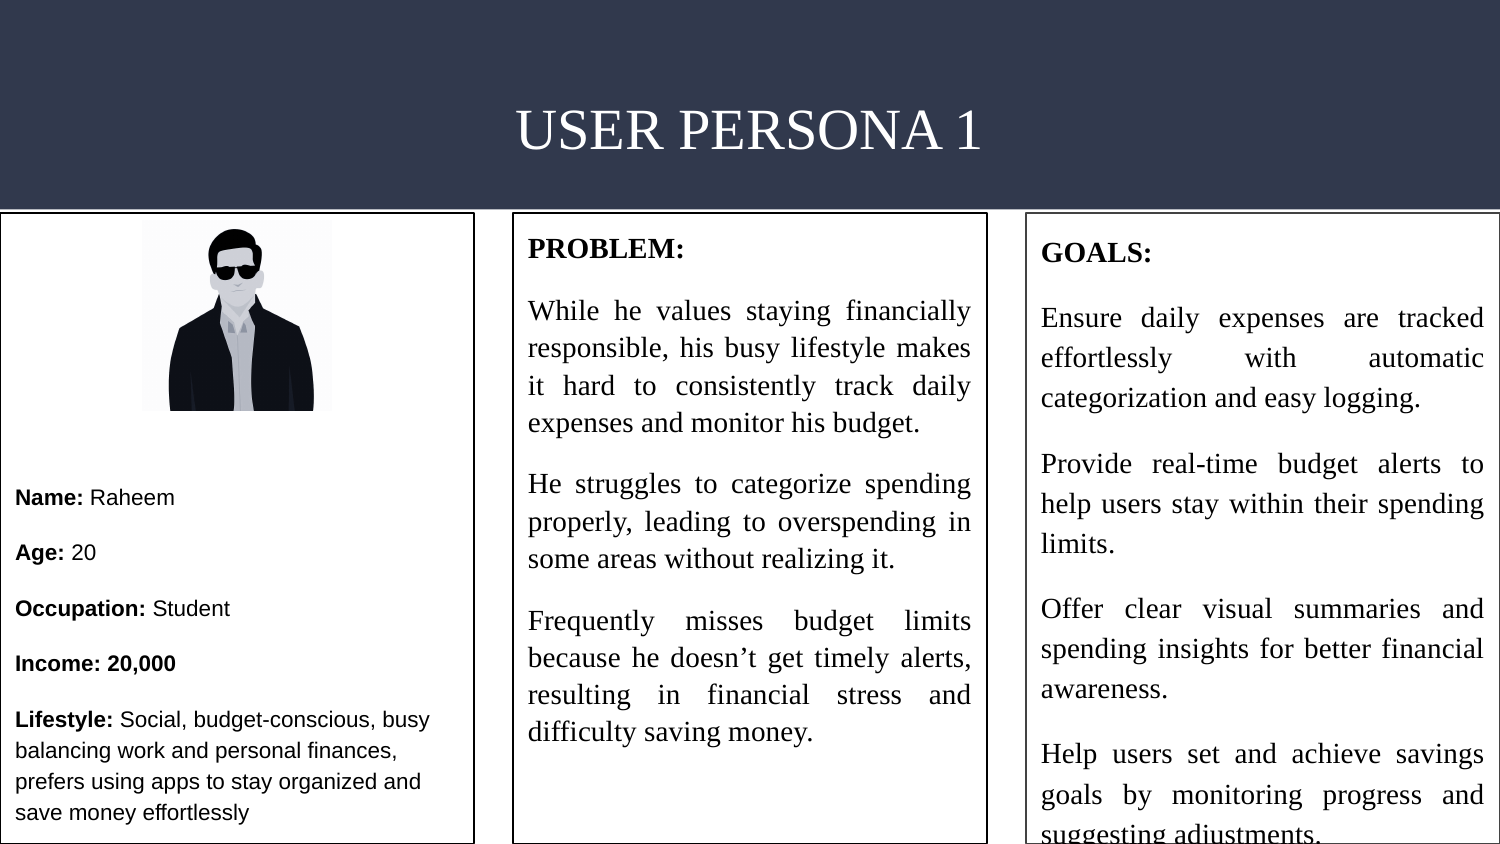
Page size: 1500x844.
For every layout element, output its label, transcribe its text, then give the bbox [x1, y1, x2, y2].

list Name: Raheem Age: 20 Occupation: Student Income: 20,000 Lifestyle: Social, budget-conscious, busy balancing work and personal finances, prefers using apps to stay organized and save money effortlessly [0, 213, 475, 844]
list PROBLEM: While he values staying financially responsible, his busy lifestyle makes it hard to consistently track daily expenses and monitor his budget. He struggles to categorize spending properly, leading to overspending in some areas without realizing it. Frequently misses budget limits because he doesn’t get timely alerts, resulting in financial stress and difficulty saving money. [512, 213, 987, 844]
list GOALS: Ensure daily expenses are tracked effortlessly with automatic categorization and easy logging. Provide real-time budget alerts to help users stay within their spending limits. Offer clear visual summaries and spending insights for better financial awareness. Help users set and achieve savings goals by monitoring progress and suggesting adjustments. [1025, 213, 1500, 844]
title USER PERSONA 1 [51, 82, 1449, 185]
picture [141, 220, 333, 412]
